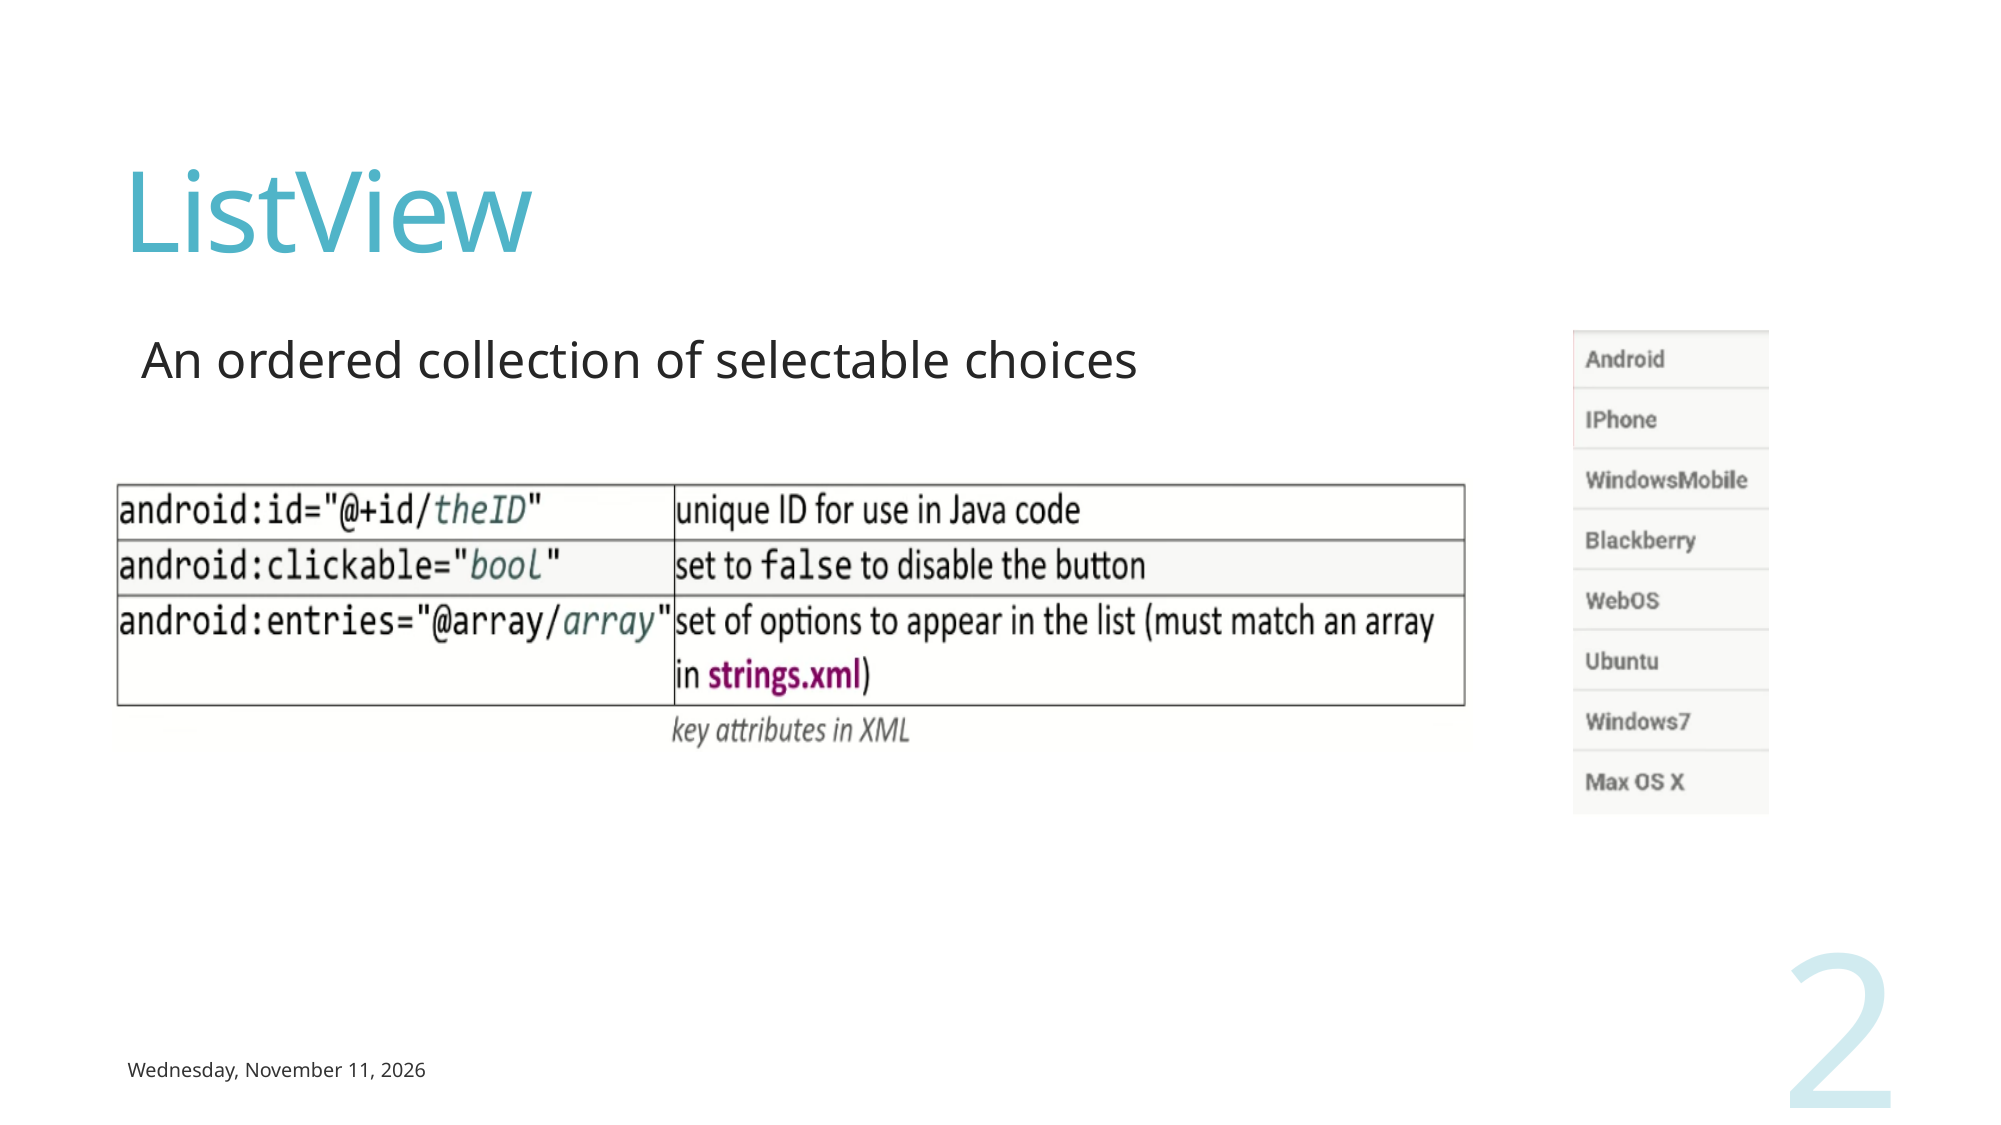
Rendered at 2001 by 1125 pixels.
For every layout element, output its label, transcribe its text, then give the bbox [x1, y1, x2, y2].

title ListView [107, 81, 1875, 354]
picture [112, 478, 1473, 753]
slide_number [112, 1051, 788, 1090]
slide_number 2 [1437, 963, 1918, 1125]
picture [1573, 329, 1769, 817]
list An ordered collection of selectable choices [111, 329, 1876, 948]
